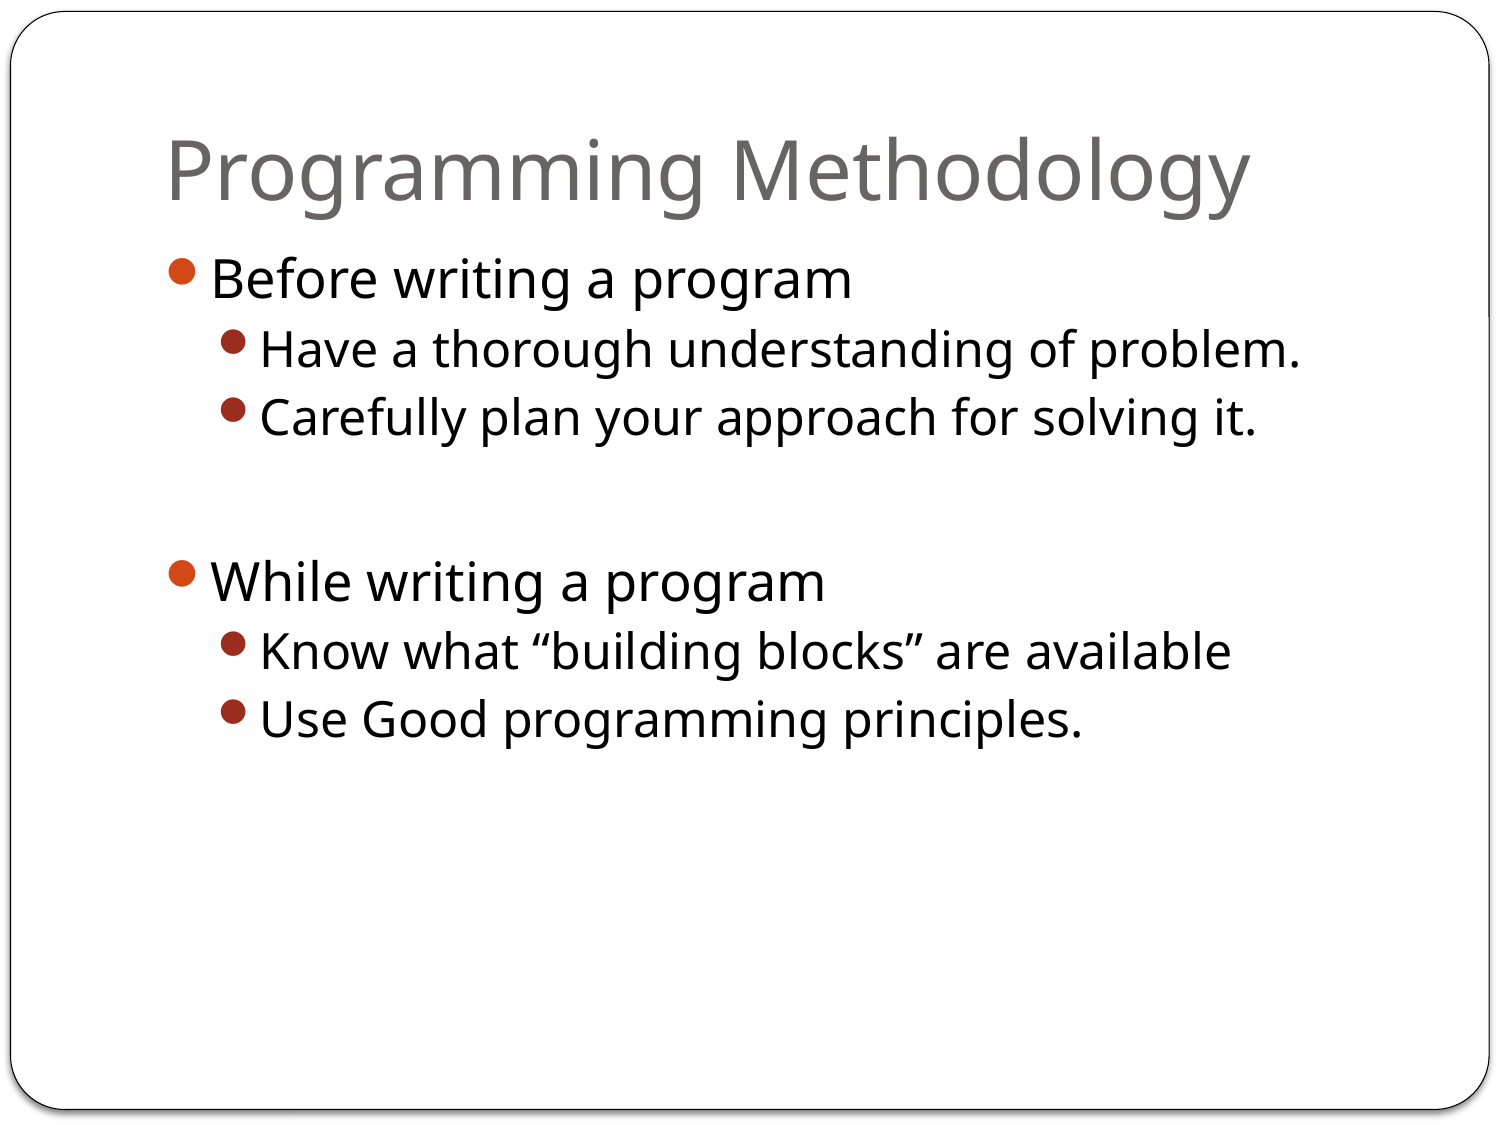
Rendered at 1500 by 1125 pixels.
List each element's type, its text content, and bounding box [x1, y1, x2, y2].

title Programming Methodology [150, 45, 1425, 233]
list Before writing a program Have a thorough understanding of problem. Carefully plan your approach for solving it. While writing a program Know what “building blocks” are available Use Good programming principles. [150, 237, 1425, 988]
